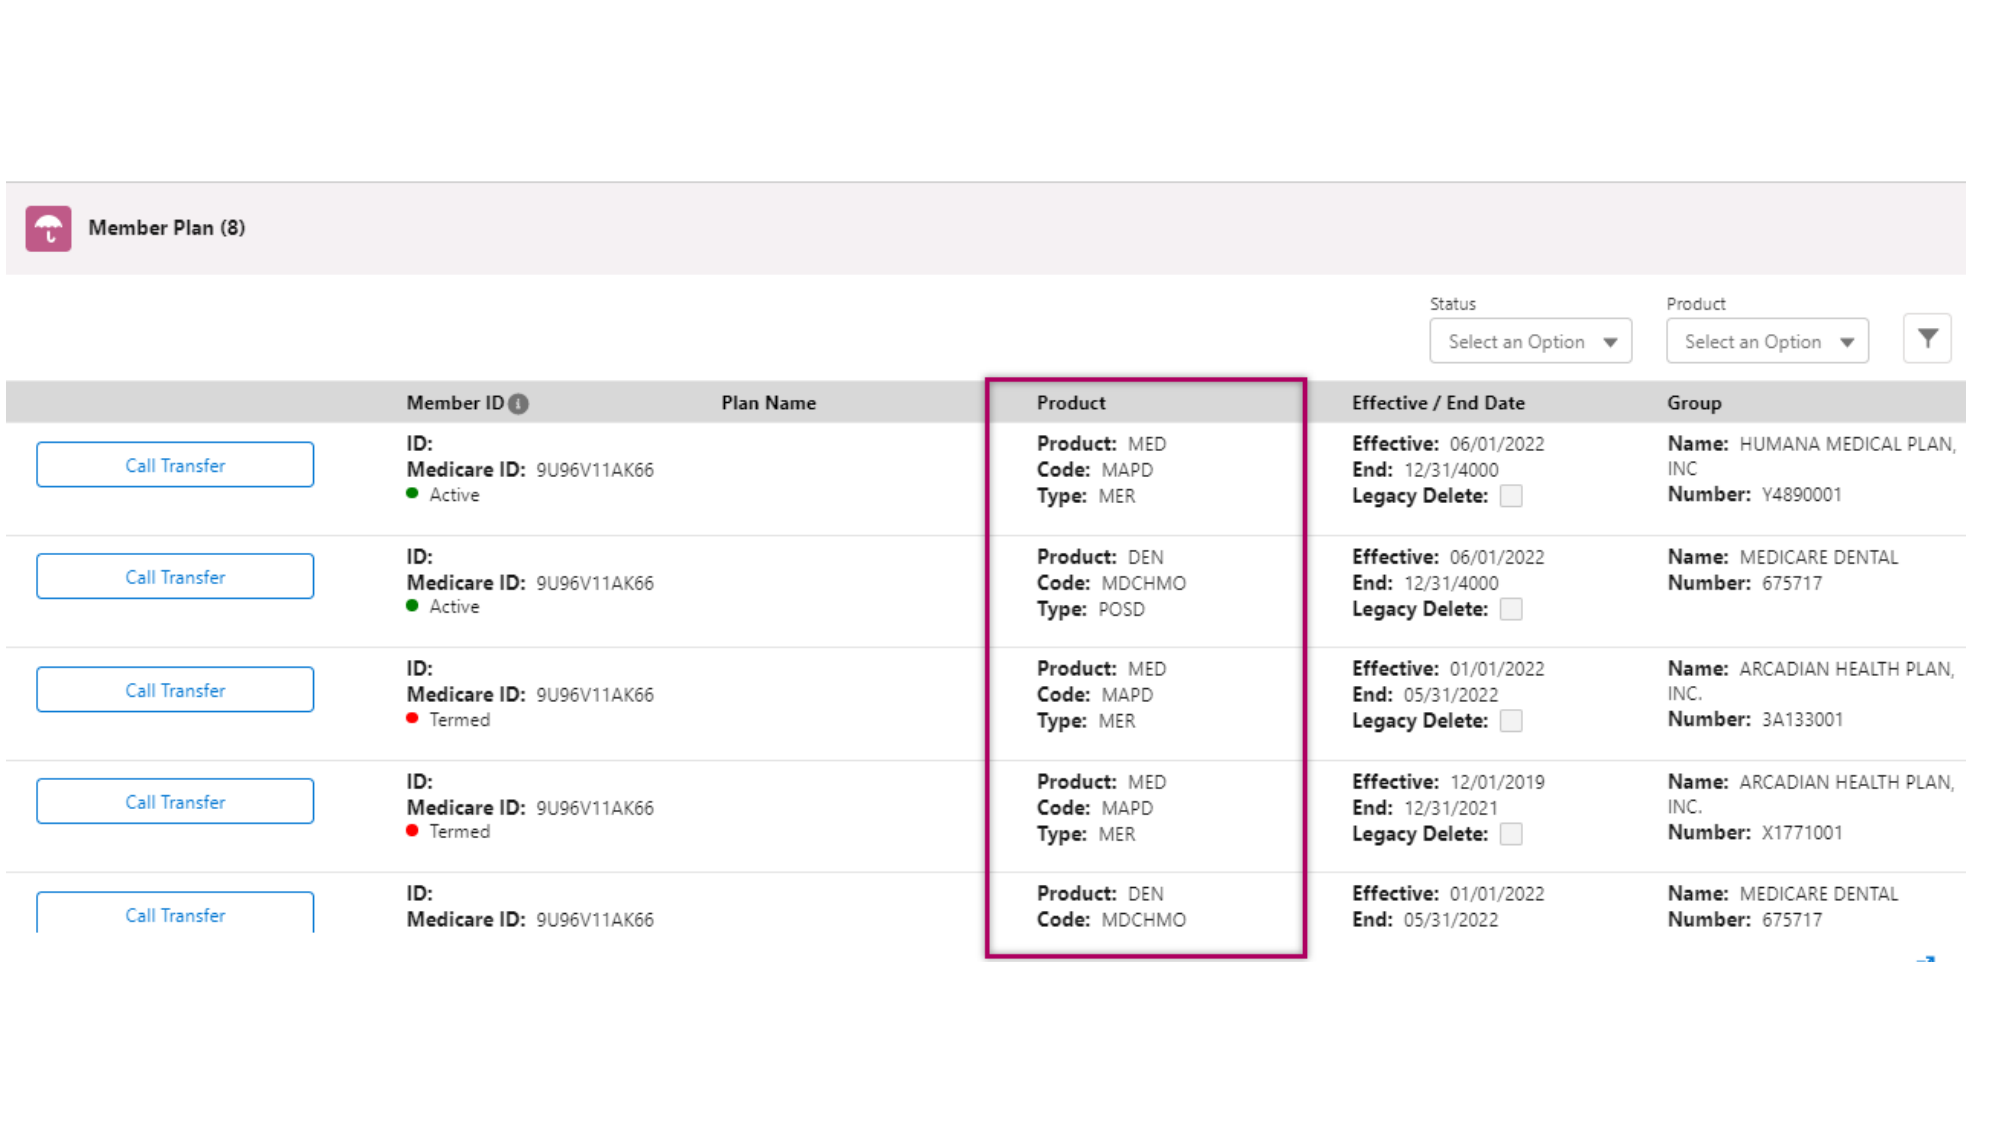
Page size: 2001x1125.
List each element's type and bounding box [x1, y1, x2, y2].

picture [6, 174, 1966, 962]
